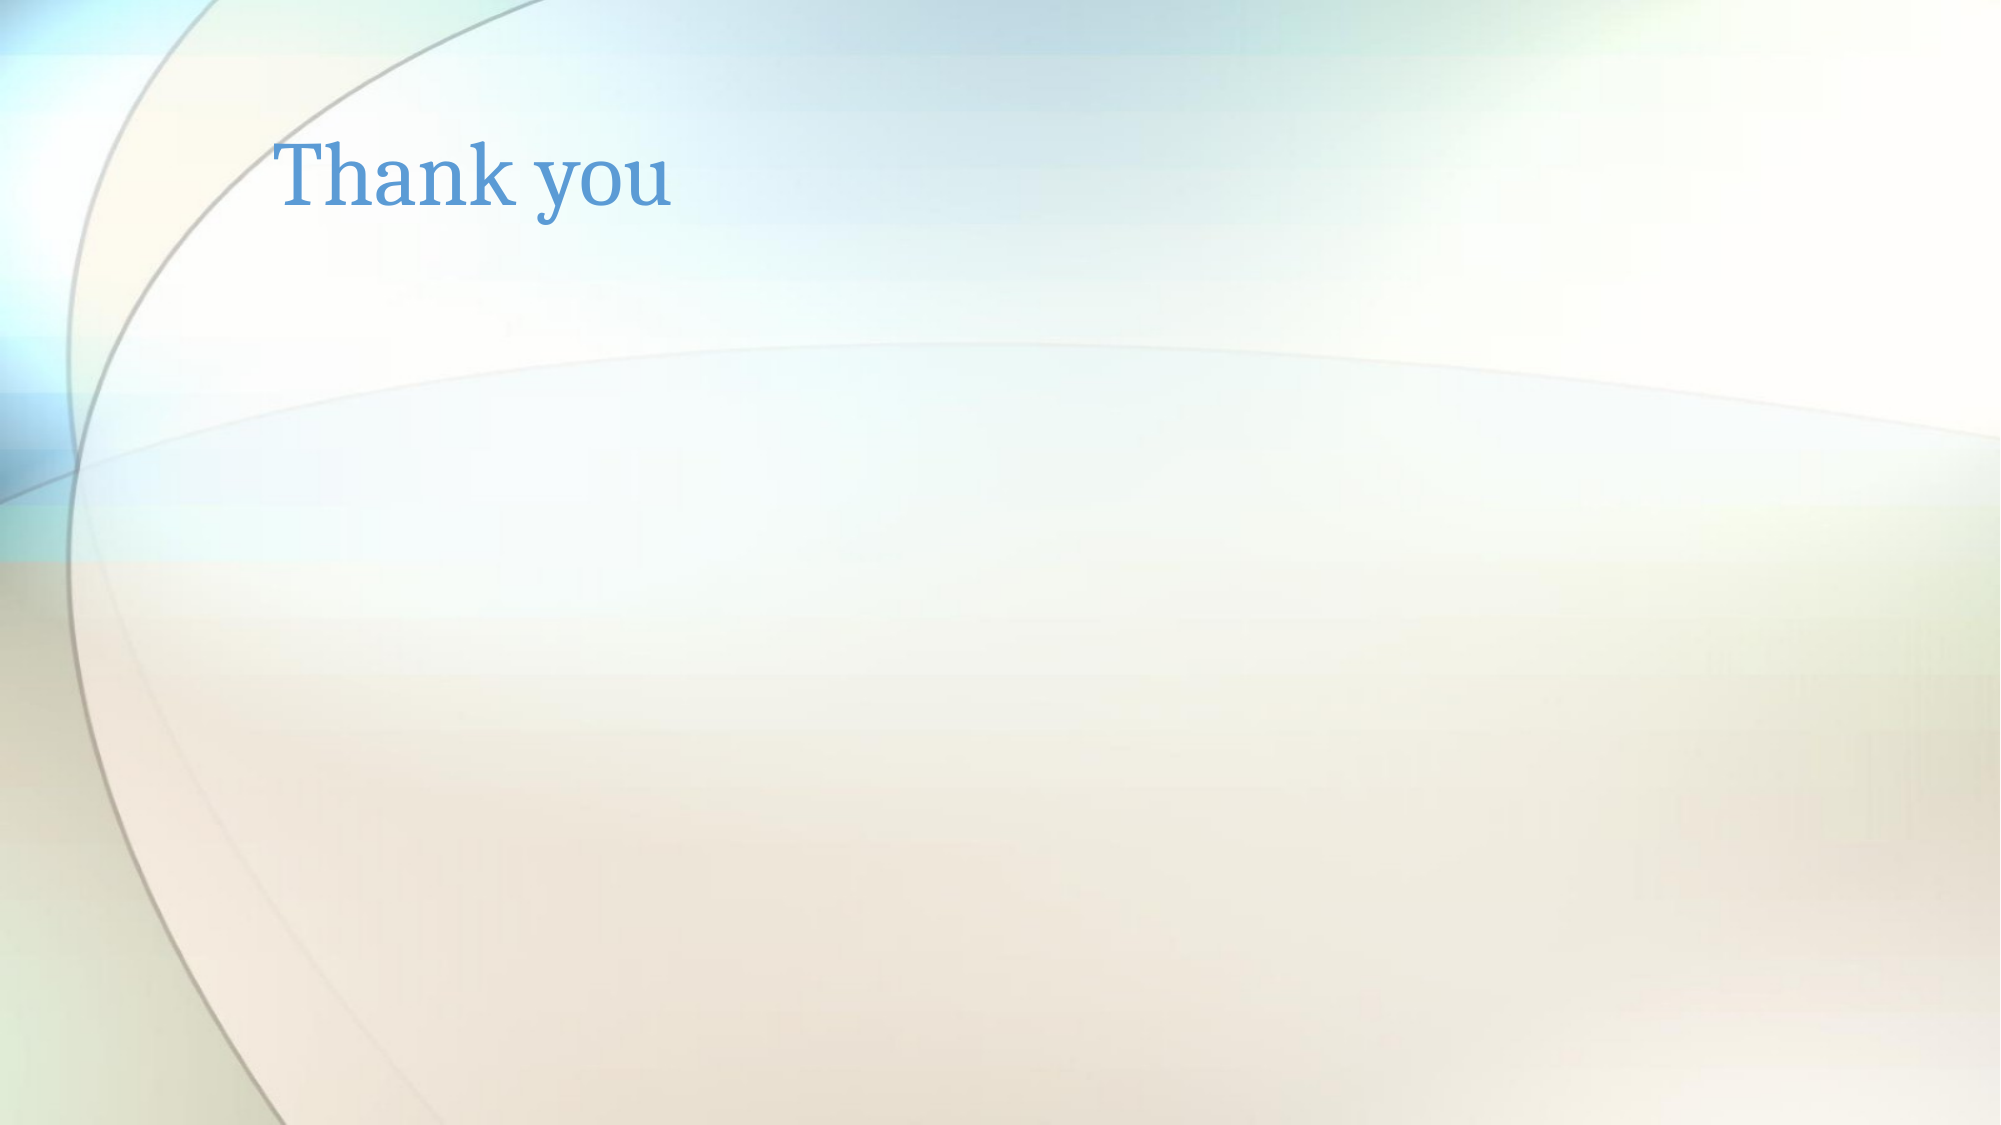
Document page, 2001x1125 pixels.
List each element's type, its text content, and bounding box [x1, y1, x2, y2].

title Thank you [257, 59, 1863, 278]
picture [0, 0, 2001, 1125]
